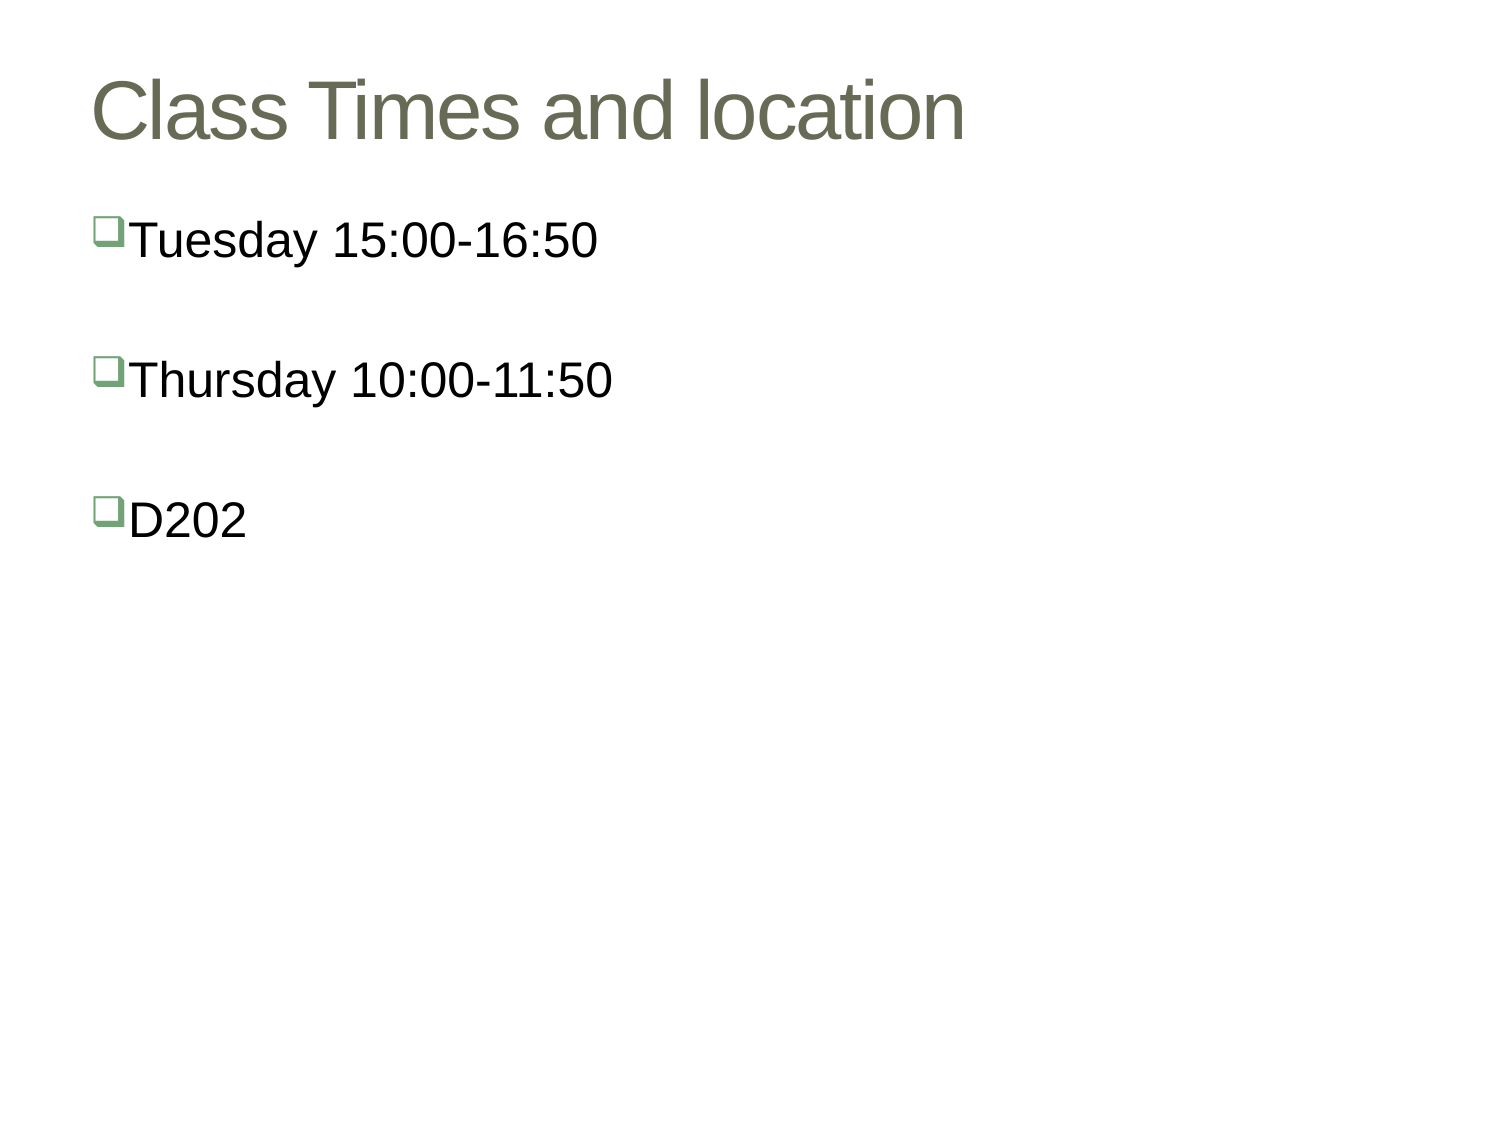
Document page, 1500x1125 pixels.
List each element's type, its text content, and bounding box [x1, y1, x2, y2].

title Class Times and location [75, 24, 1425, 188]
list Tuesday 15:00-16:50 Thursday 10:00-11:50 D202 [75, 200, 1425, 1000]
